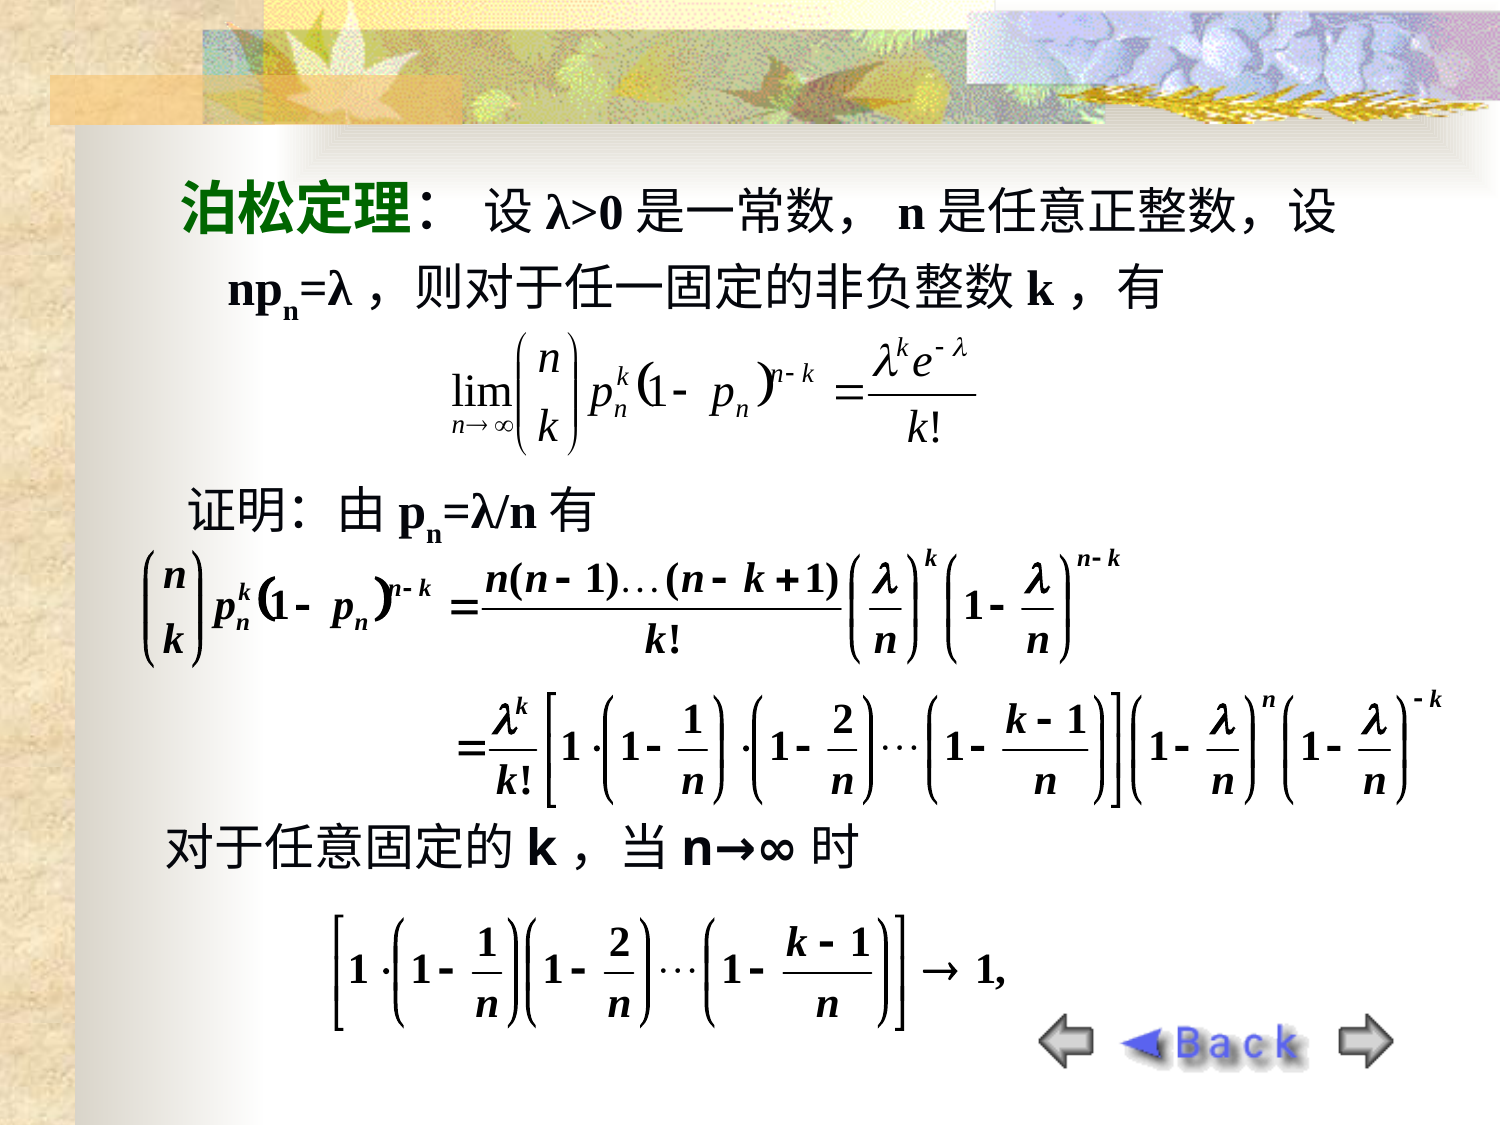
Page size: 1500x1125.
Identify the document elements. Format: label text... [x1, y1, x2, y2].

picture [0, 0, 1500, 1125]
picture [1337, 1012, 1396, 1071]
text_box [135, 537, 1453, 817]
picture [1112, 1020, 1319, 1075]
text_box 对于任意固定的k，当n→∞时 [149, 826, 1425, 908]
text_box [324, 907, 1013, 1038]
text_box 证明：由pn=λ/n有 [171, 470, 626, 535]
list 泊松定理： 设λ>0是一常数，n是任意正整数，设npn=λ，则对于任一固定的非负整数k，有 [137, 149, 1413, 301]
picture [1037, 1012, 1096, 1071]
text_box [444, 324, 987, 465]
